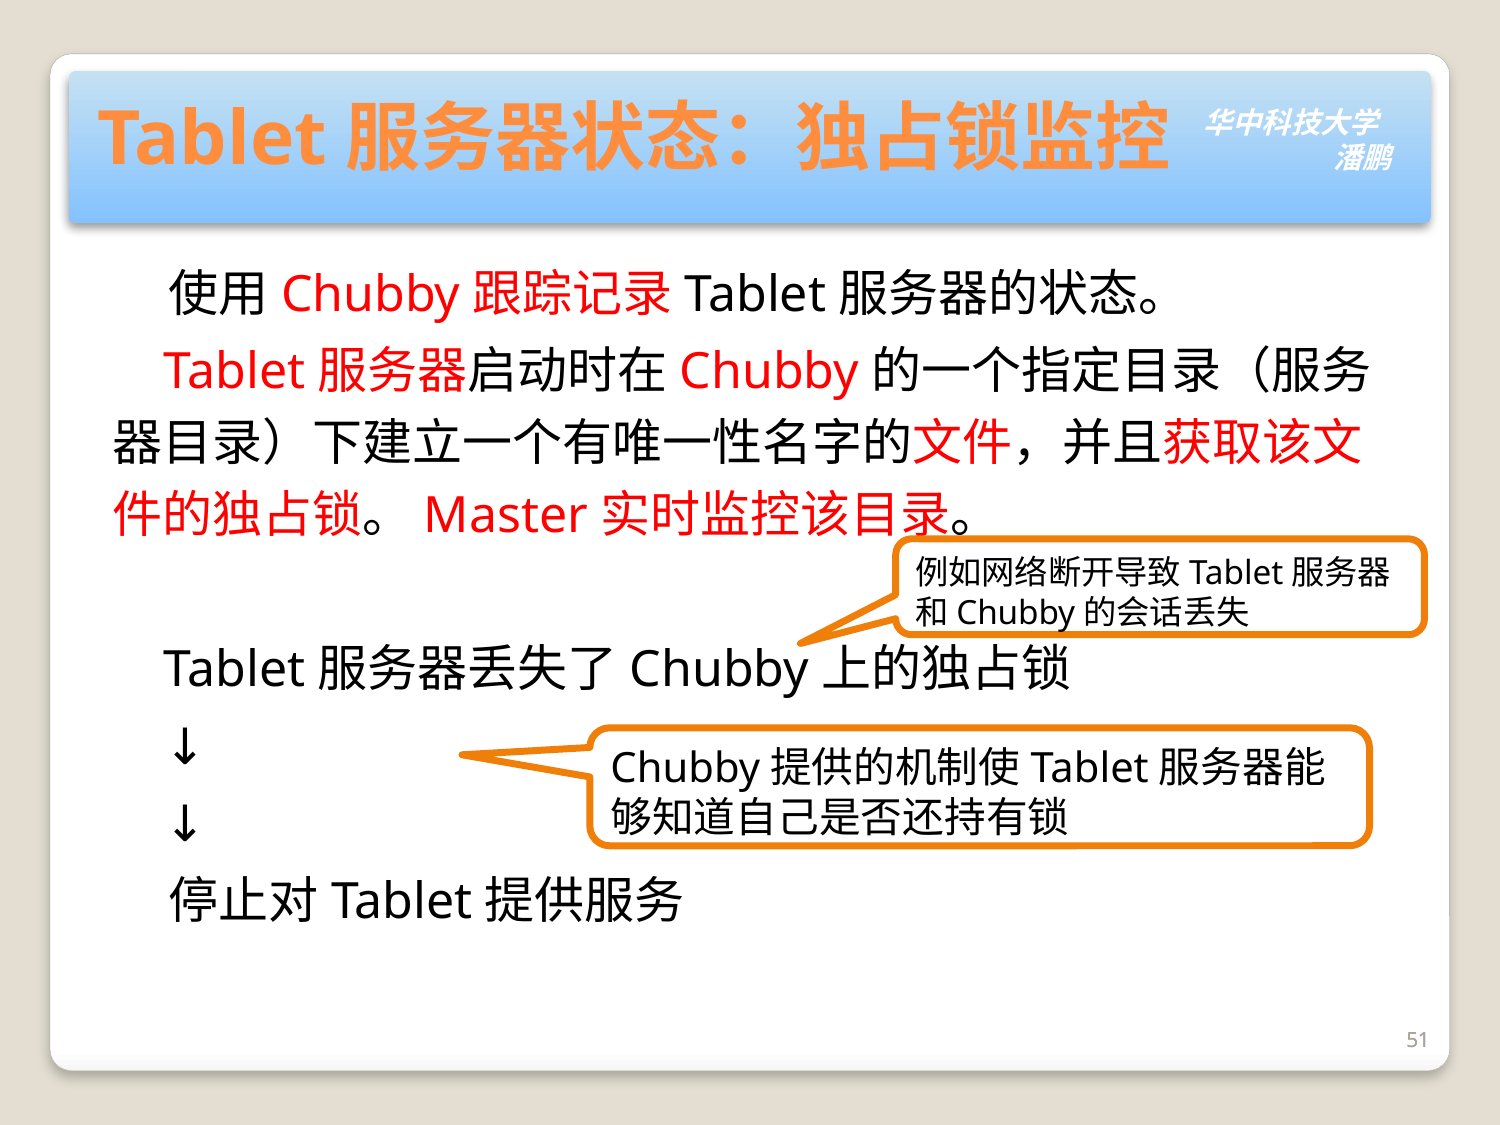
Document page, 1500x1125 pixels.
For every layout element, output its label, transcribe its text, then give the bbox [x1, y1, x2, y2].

text_box Chubby提供的机制使Tablet服务器能够知道自己是否还持有锁 [458, 724, 1374, 850]
text_box 51 [1369, 1002, 1445, 1063]
list 使用Chubby跟踪记录Tablet服务器的状态。 Tablet服务器启动时在Chubby的一个指定目录（服务器目录）下建立一个有唯一性名字的文件，并且获取该文件的独占锁。Master实时监控该目录。 Tablet服务器丢失了Chubby上的独占锁 ↓ ↓ 停止对Tablet提供服务 [81, 234, 1419, 965]
text_box 例如网络断开导致Tablet服务器和Chubby的会话丢失 [797, 535, 1428, 647]
title Tablet服务器状态：独占锁监控 [82, 82, 1425, 188]
